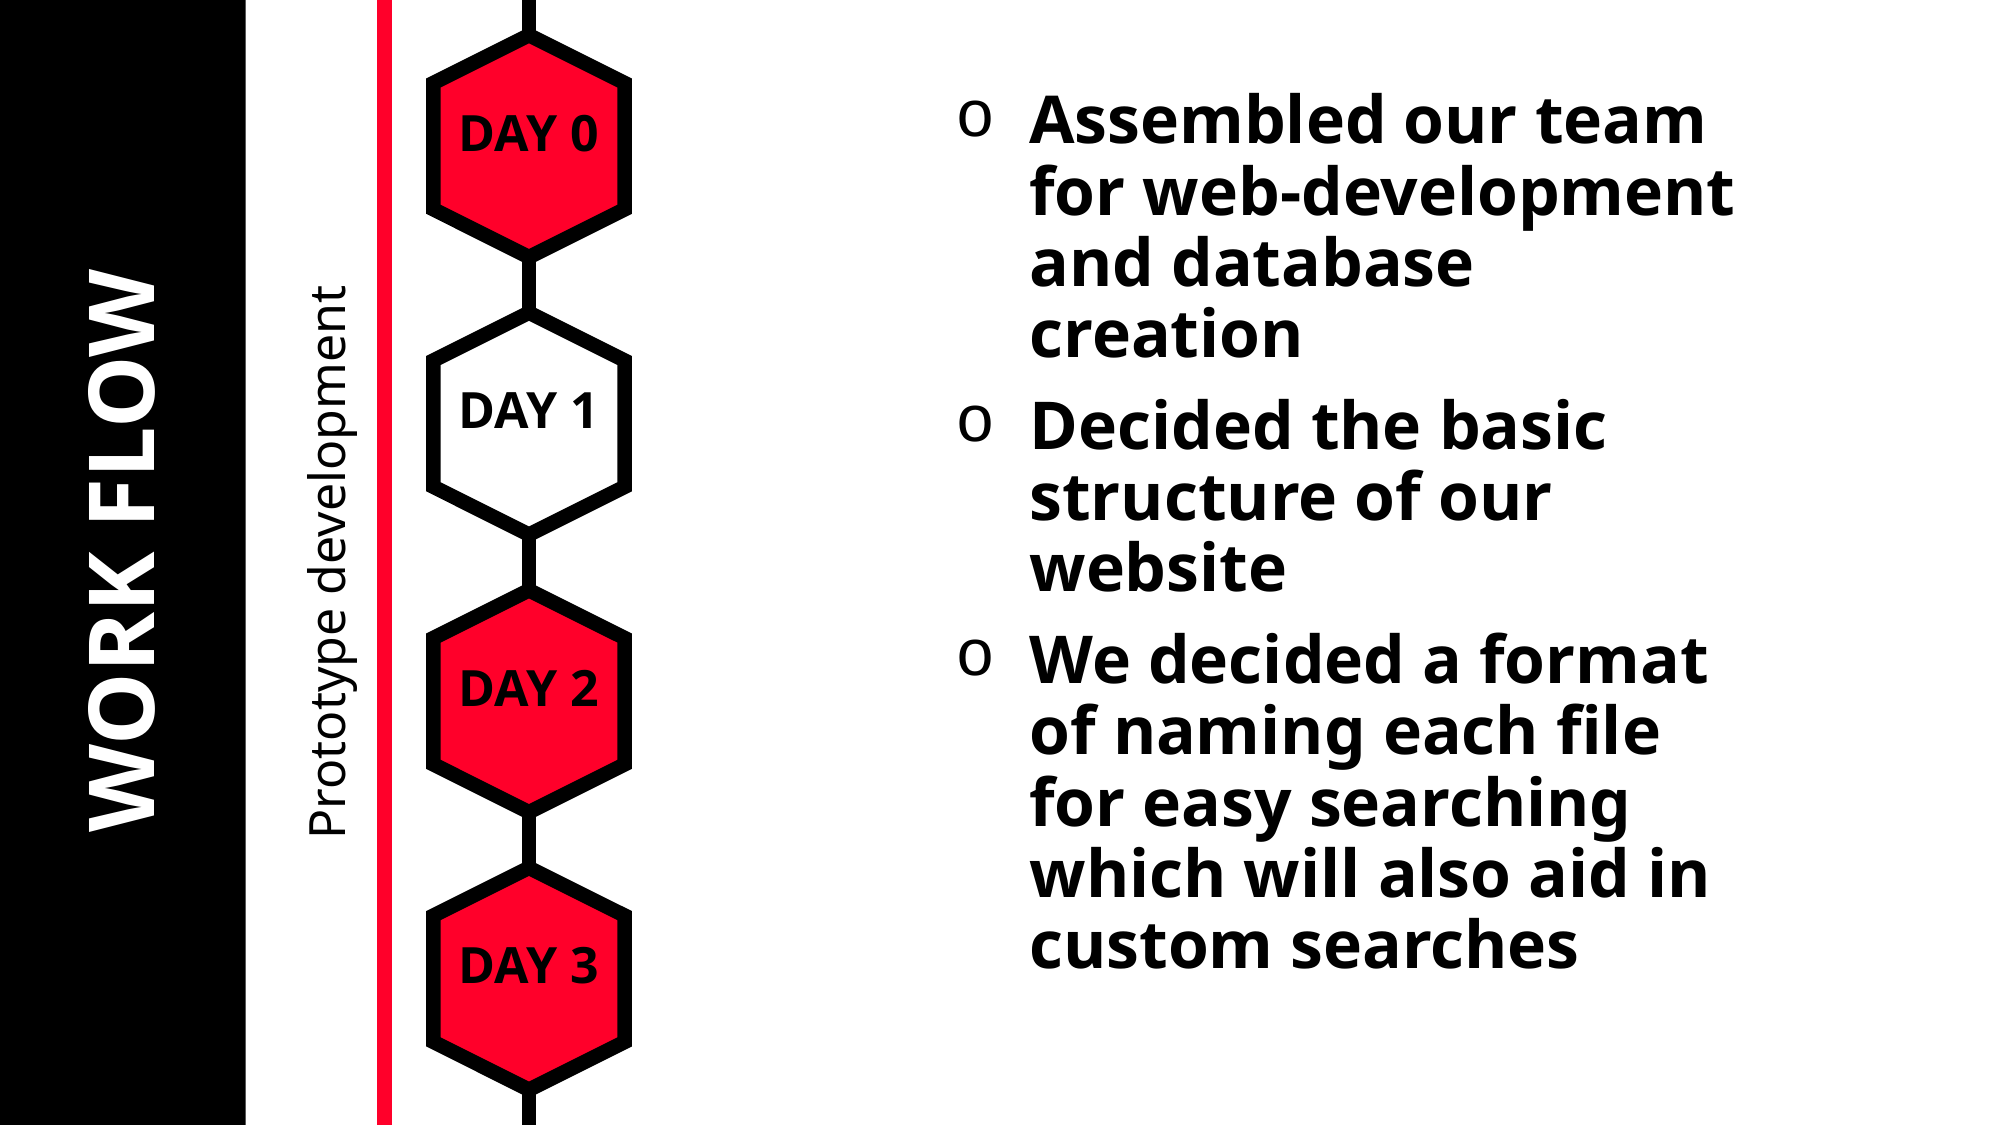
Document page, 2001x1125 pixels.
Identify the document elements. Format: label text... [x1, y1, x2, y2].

list DAY 1 [433, 378, 625, 469]
list DAY 0 [433, 101, 625, 192]
list DAY 2 [433, 655, 625, 746]
list Assembled our team for web-development and database creation Decided the basic structure of our website We decided a format of naming each file for easy searching which will also aid in custom searches [940, 79, 1779, 993]
list Prototype development [294, 0, 363, 1125]
list DAY 3 [433, 933, 625, 1024]
title WORK FLOW [68, 0, 182, 1125]
